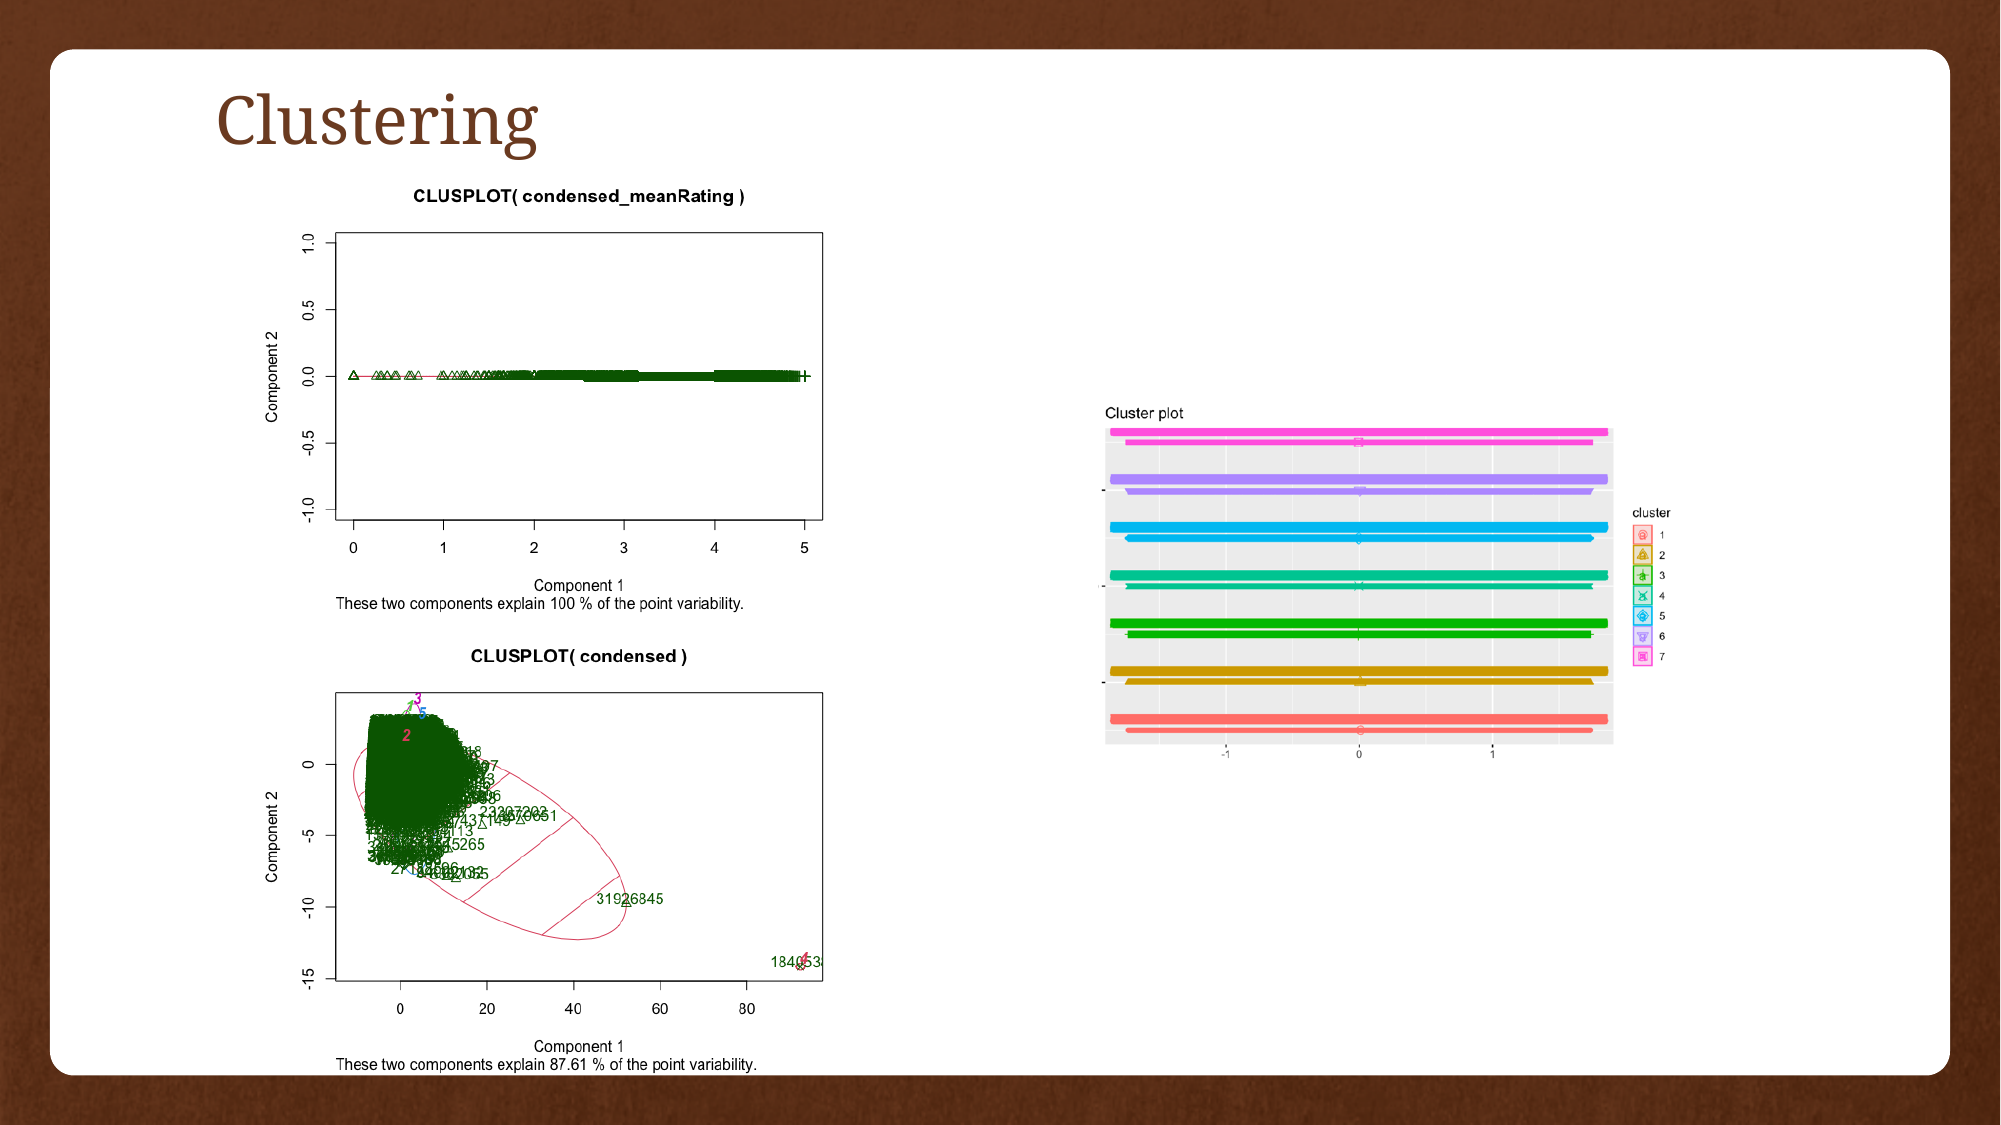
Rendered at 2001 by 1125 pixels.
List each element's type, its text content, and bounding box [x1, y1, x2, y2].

picture [259, 617, 861, 1074]
picture [259, 157, 861, 613]
title Clustering [200, 70, 1800, 263]
picture [1097, 402, 1707, 762]
